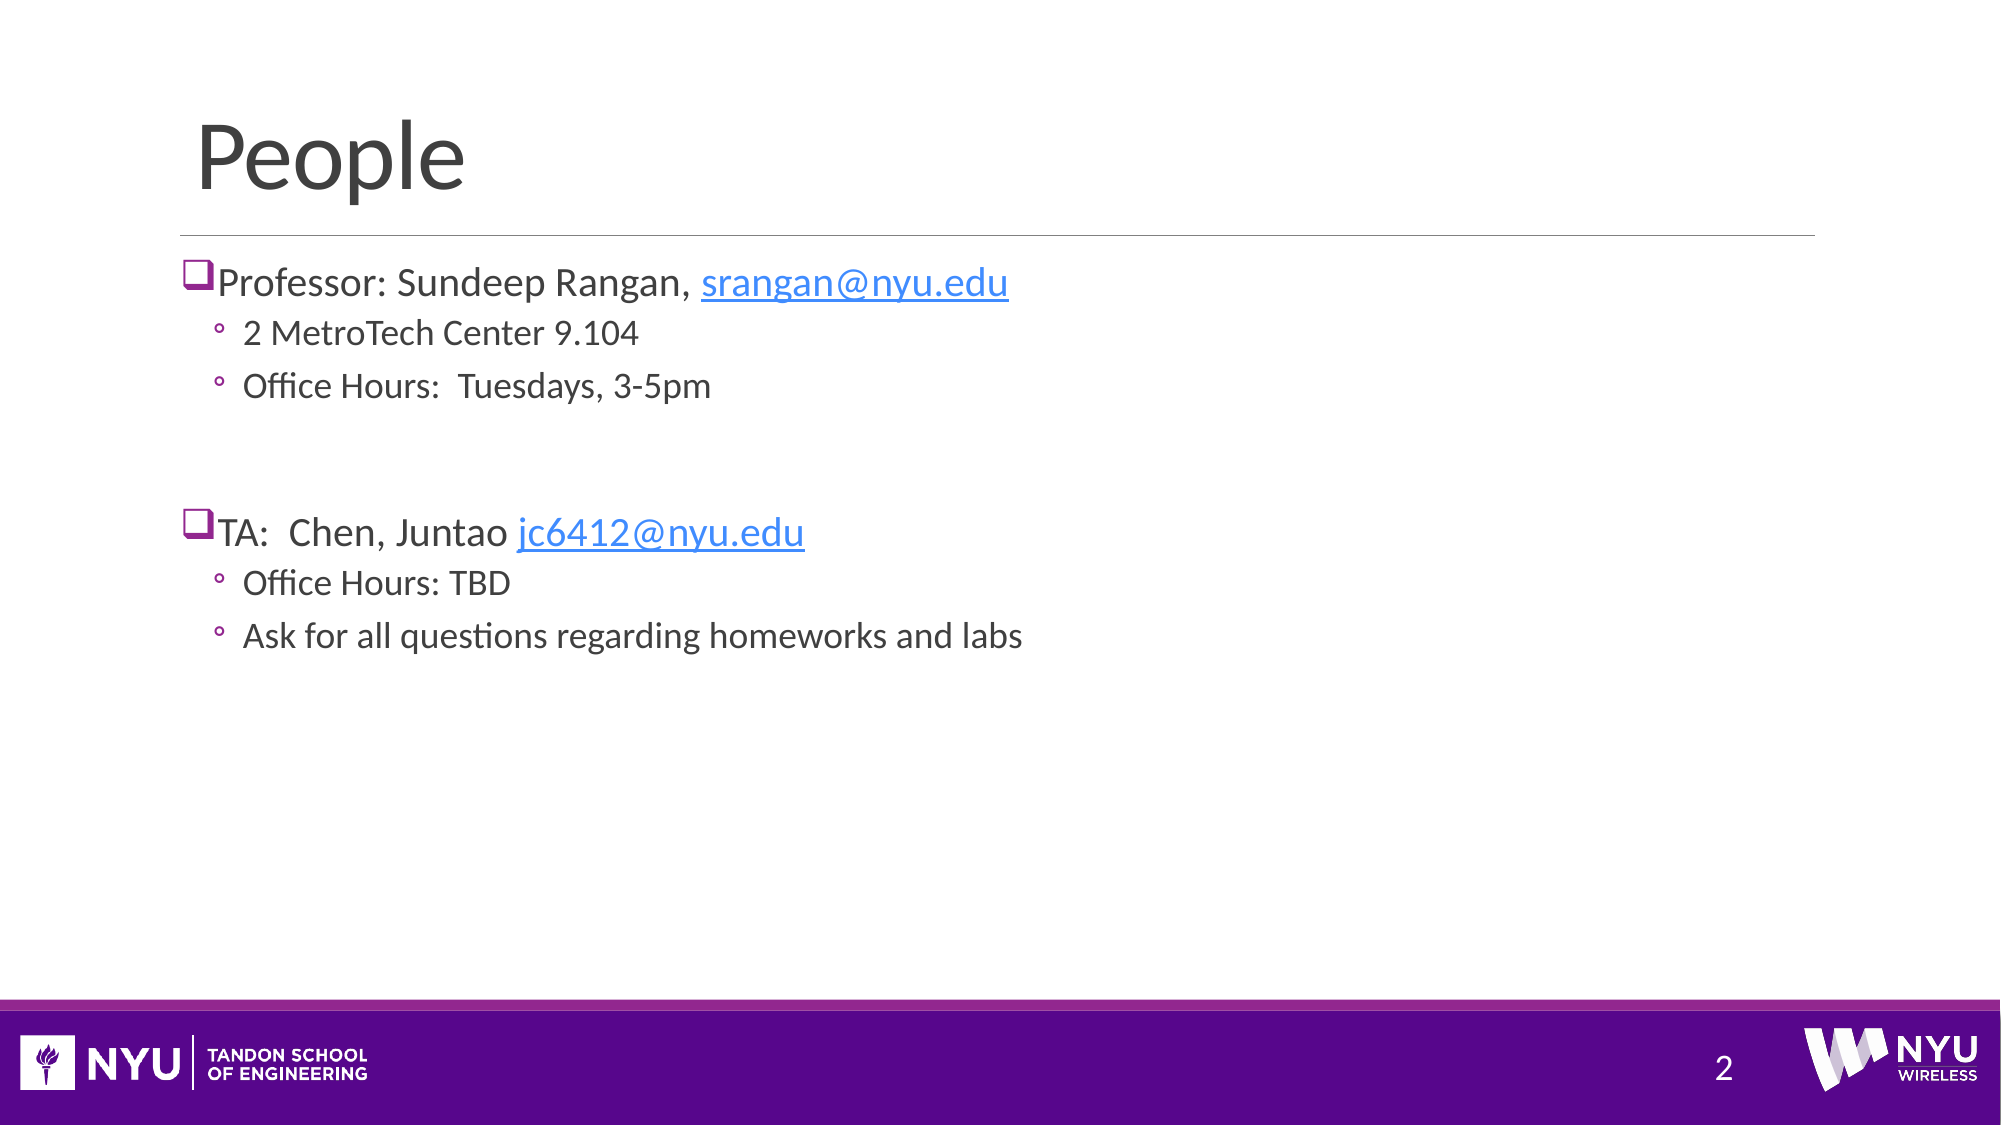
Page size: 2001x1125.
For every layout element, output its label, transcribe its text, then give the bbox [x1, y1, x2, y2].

slide_number 2 [1533, 1035, 1749, 1096]
list Professor: Sundeep Rangan, srangan@nyu.edu 2 MetroTech Center 9.104 Office Hours: Tuesdays, 3-5pm TA: Chen, Juntao jc6412@nyu.edu Office Hours: TBD Ask for all questions regarding homeworks and labs [180, 252, 1830, 963]
title People [180, 47, 1830, 218]
